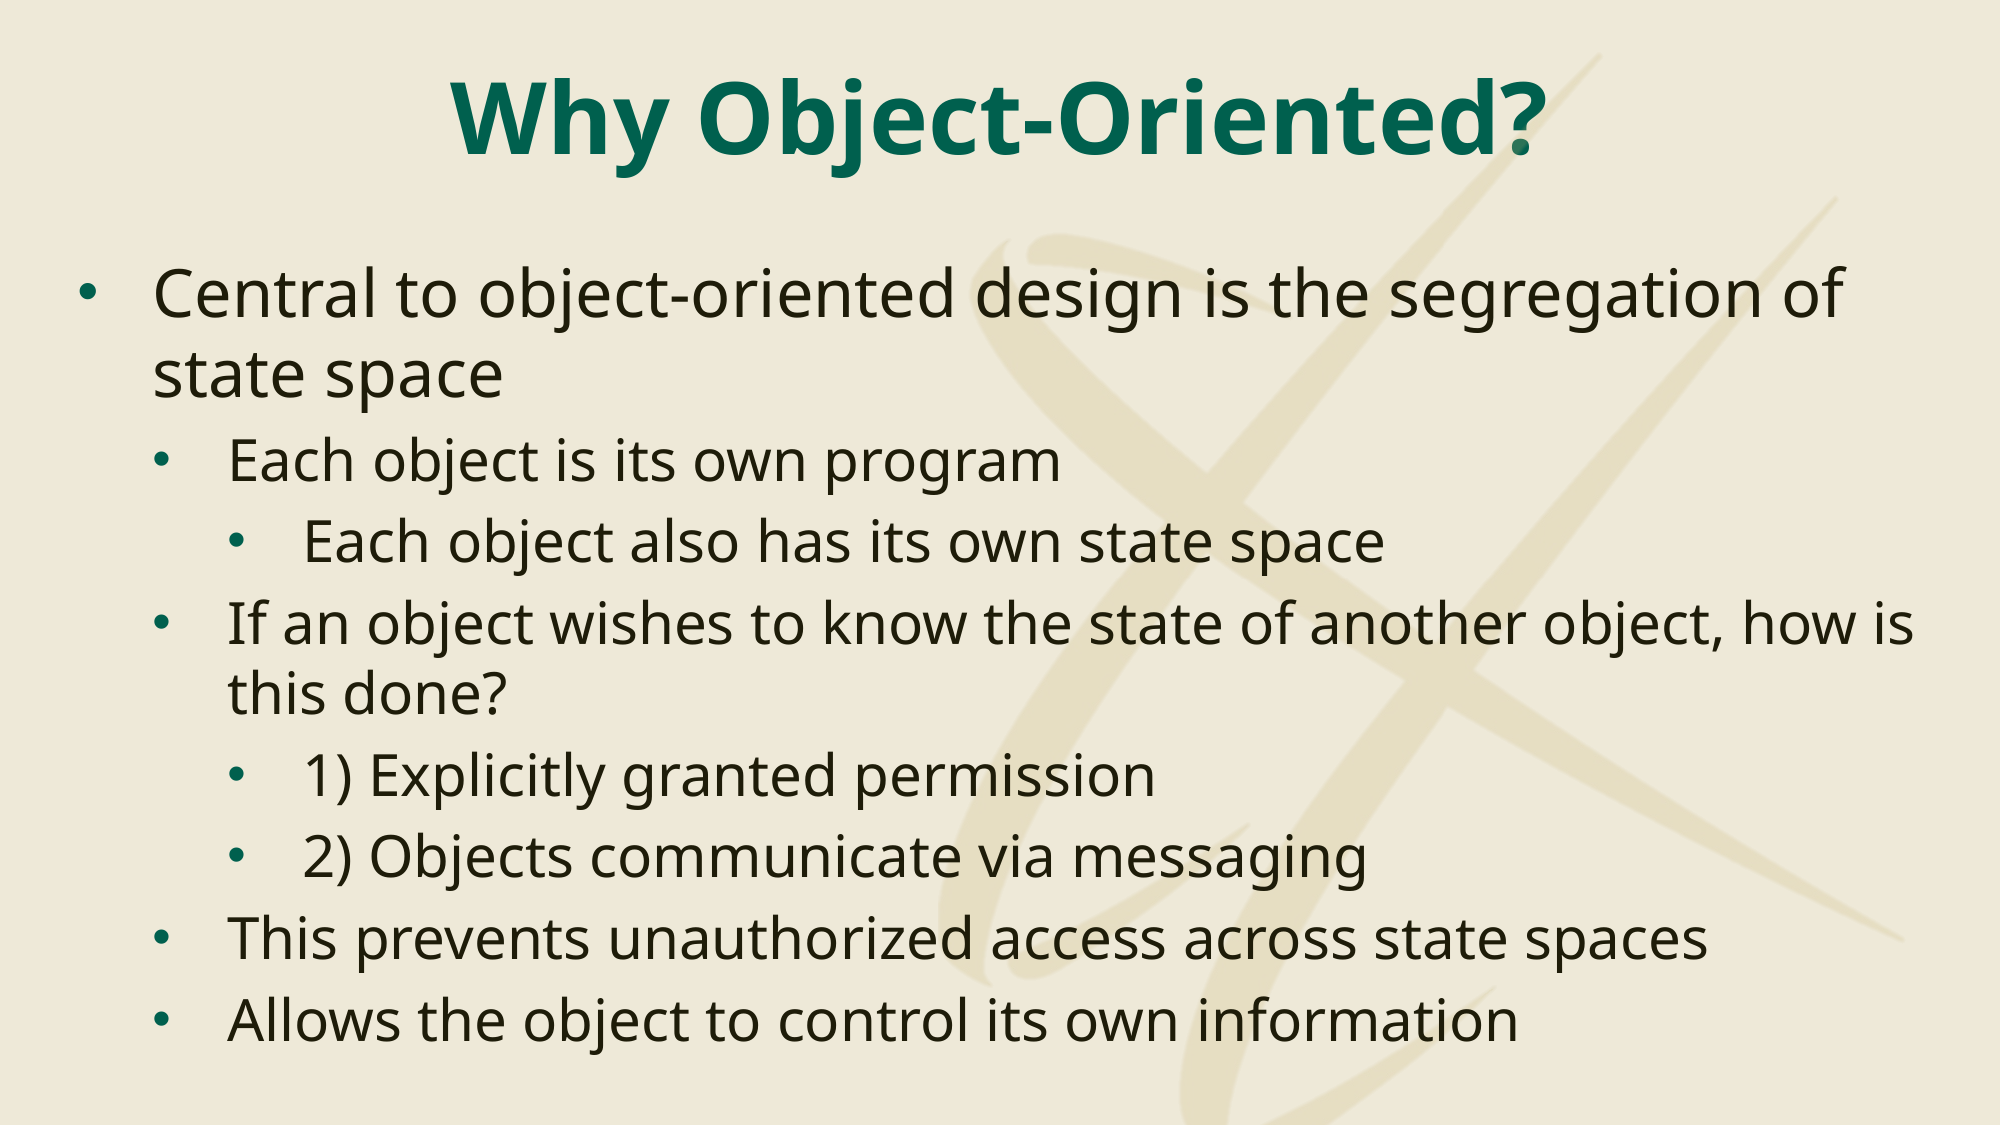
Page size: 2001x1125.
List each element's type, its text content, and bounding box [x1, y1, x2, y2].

picture [938, 0, 1949, 1125]
title Why Object-Oriented? [51, 0, 938, 244]
text_box Central to object-oriented design is the segregation of state space Each object is its own program Each object also has its own state space If an object wishes to know the state of another object, how is this done? 1) Explicitly granted permission 2) Objects communicate via messaging This prevents unauthorized access across state spaces Allows the object to control its own information [62, 243, 938, 1125]
